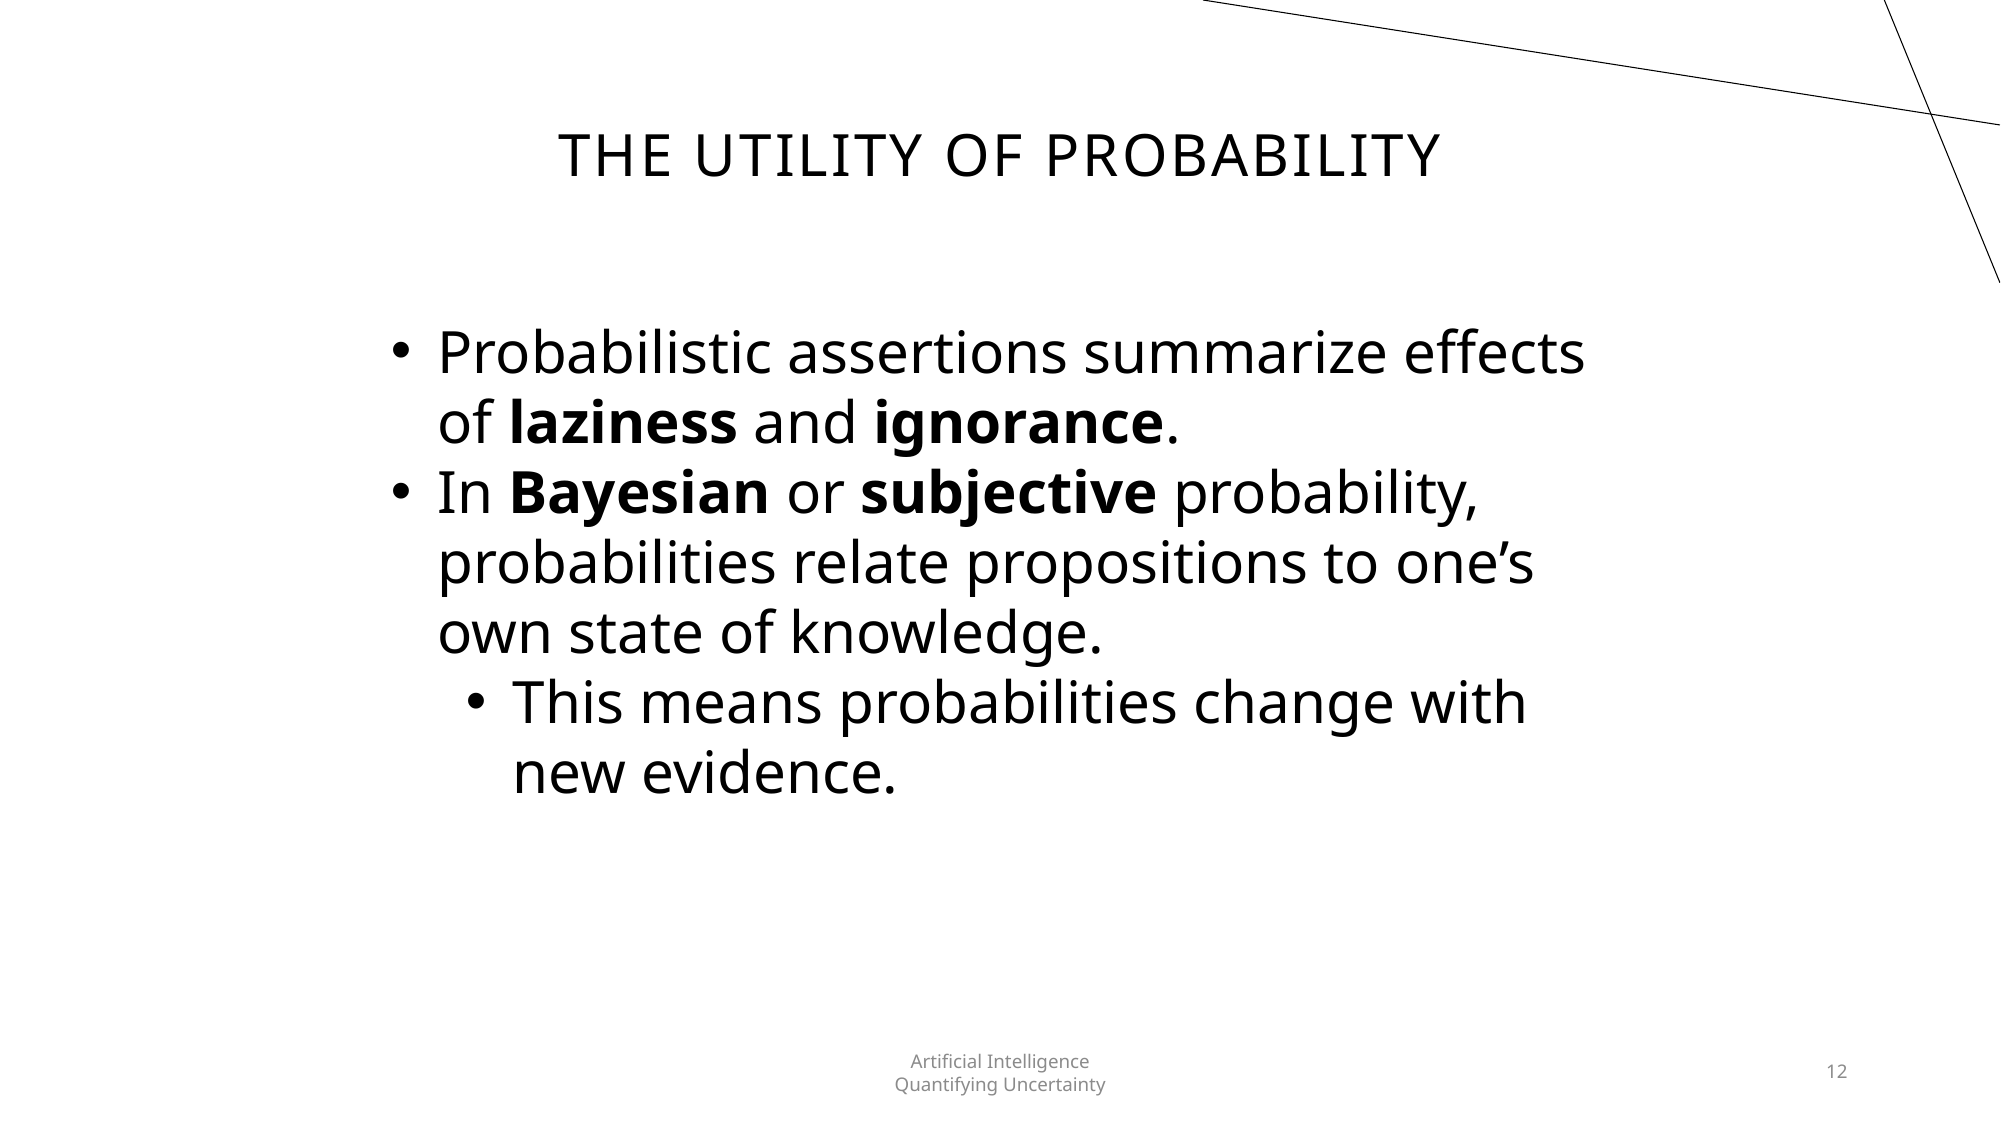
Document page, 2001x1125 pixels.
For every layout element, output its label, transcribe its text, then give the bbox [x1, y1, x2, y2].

slide_number 12 [1412, 1042, 1863, 1103]
footer Artificial Intelligence Quantifying Uncertainty [662, 1042, 1338, 1103]
text_box Probabilistic assertions summarize effects of laziness and ignorance. In Bayesian or subjective probability, probabilities relate propositions to one’s own state of knowledge. This means probabilities change with new evidence. [376, 307, 1624, 813]
title The Utility of Probability [211, 87, 1789, 227]
text_box [309, 320, 1691, 998]
